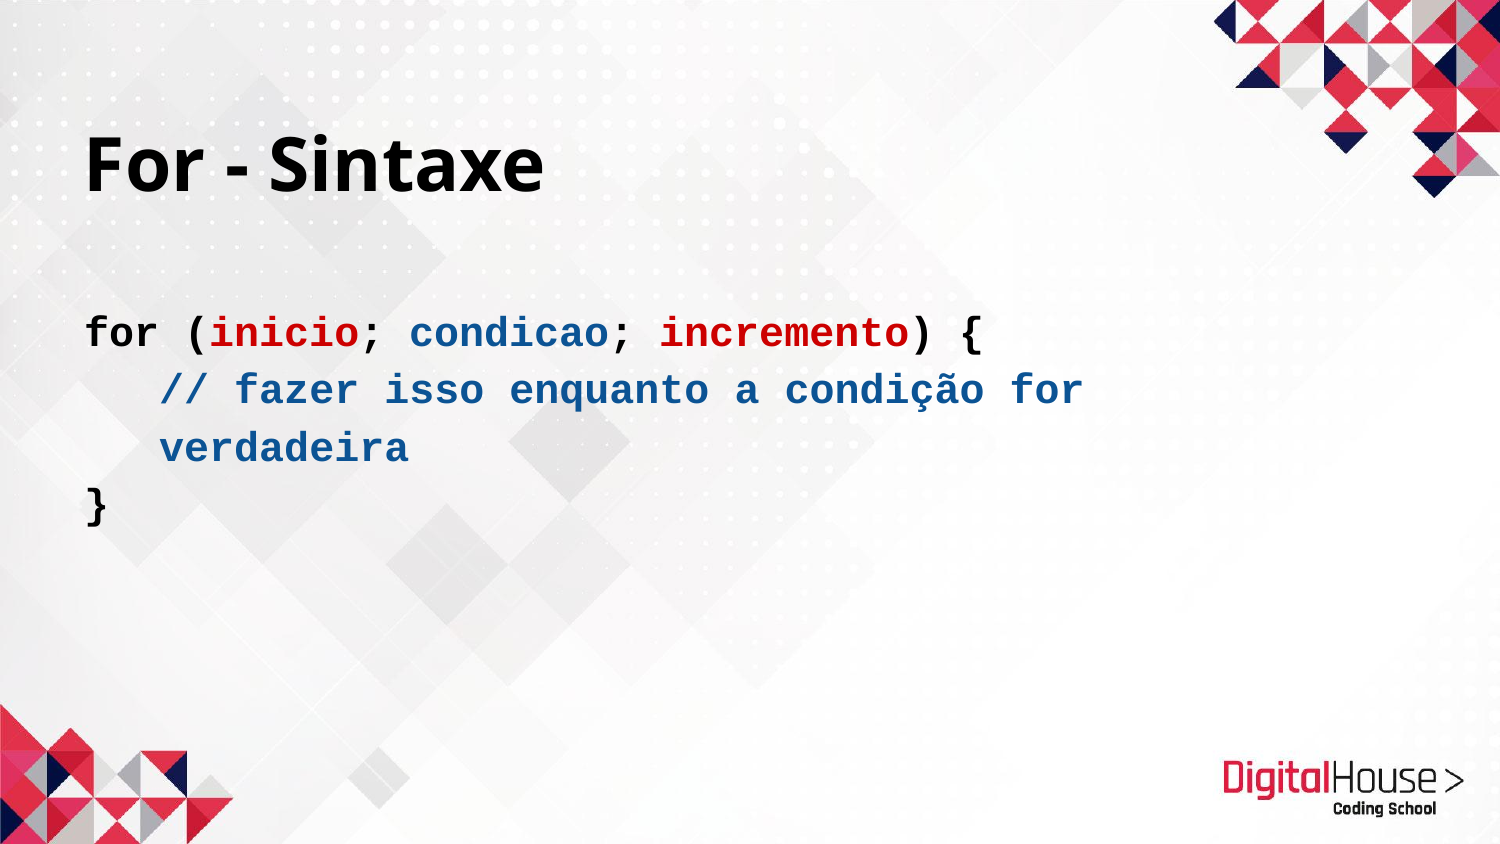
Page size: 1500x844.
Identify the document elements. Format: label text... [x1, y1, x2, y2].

picture [0, 0, 1500, 844]
text_box for (inicio; condicao; incremento) { // fazer isso enquanto a condição for verdadeira } [69, 282, 1343, 588]
text_box For - Sintaxe [69, 84, 770, 239]
